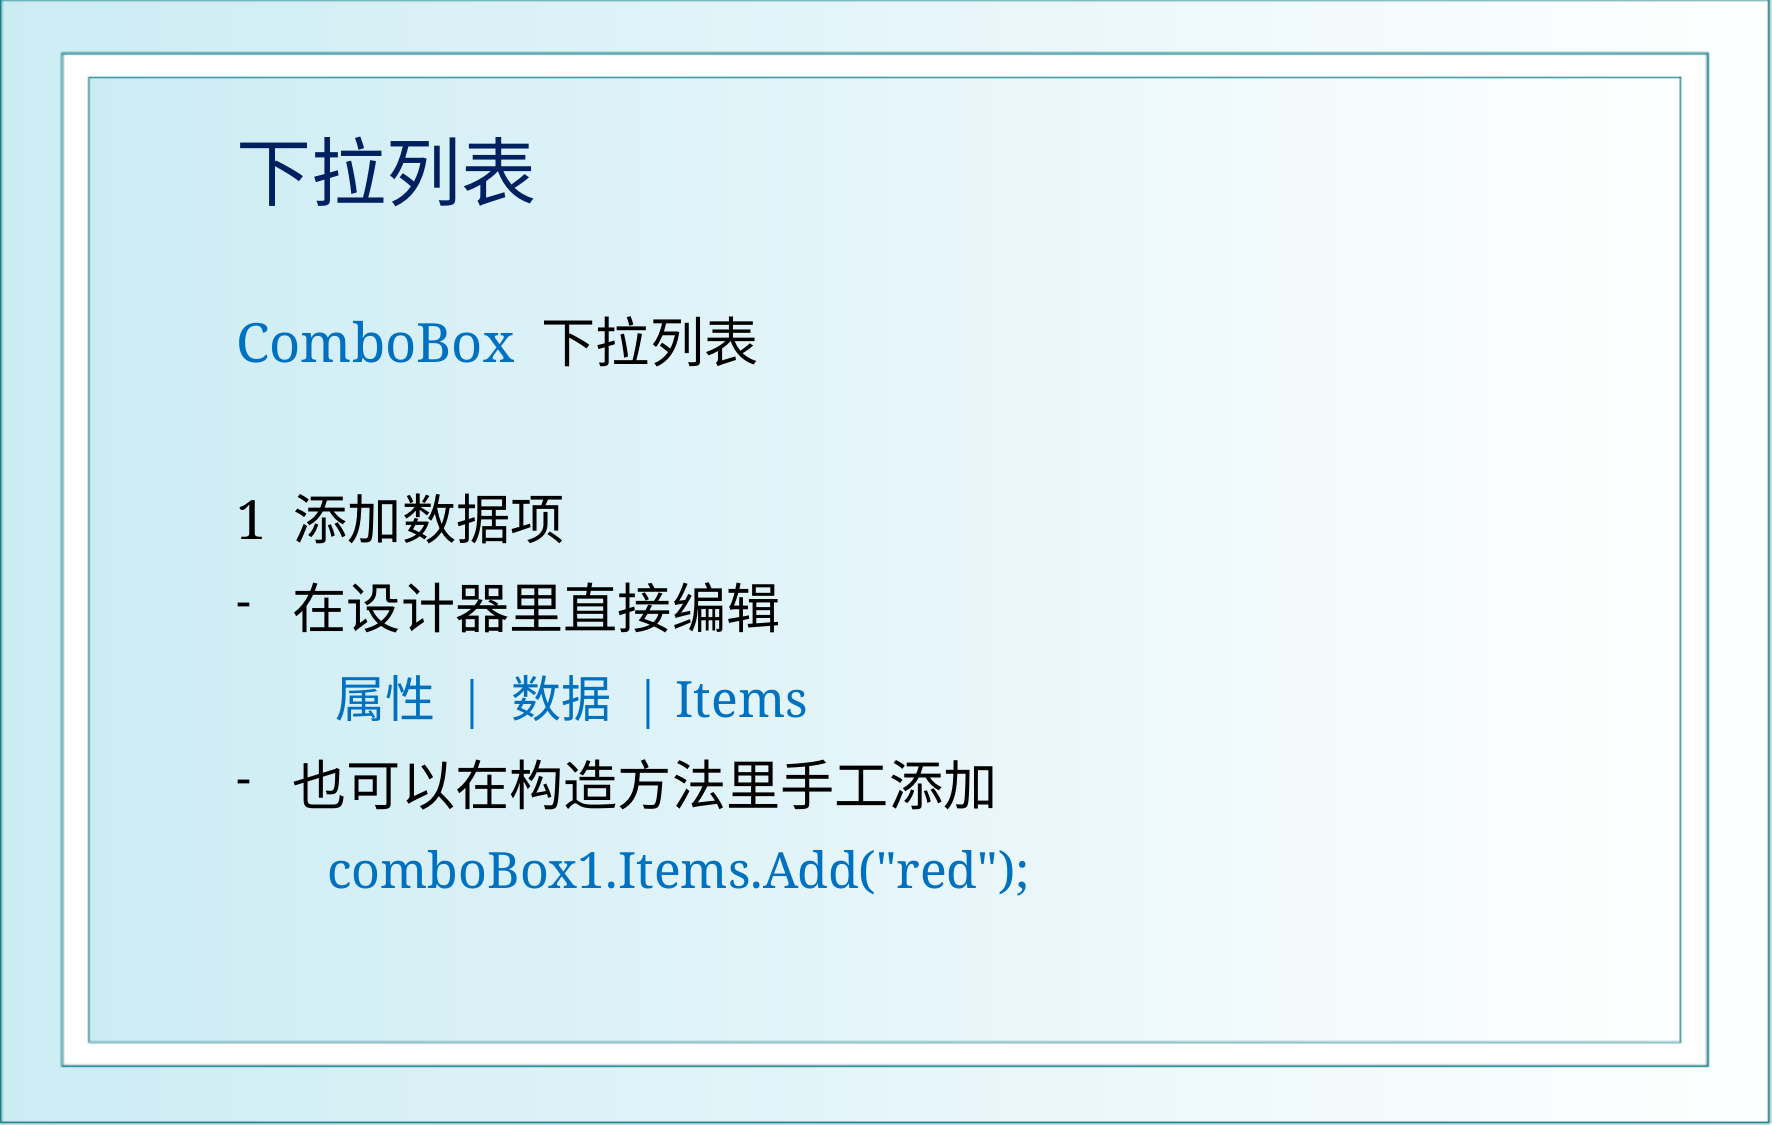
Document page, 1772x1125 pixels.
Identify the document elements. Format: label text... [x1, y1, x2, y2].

title 下拉列表 [221, 90, 1566, 223]
list ComboBox 下拉列表 1 添加数据项 在设计器里直接编辑 属性 | 数据 | Items 也可以在构造方法里手工添加 comboBox1.Items.Add("red"); [221, 287, 1566, 1006]
picture [0, 0, 1772, 1125]
